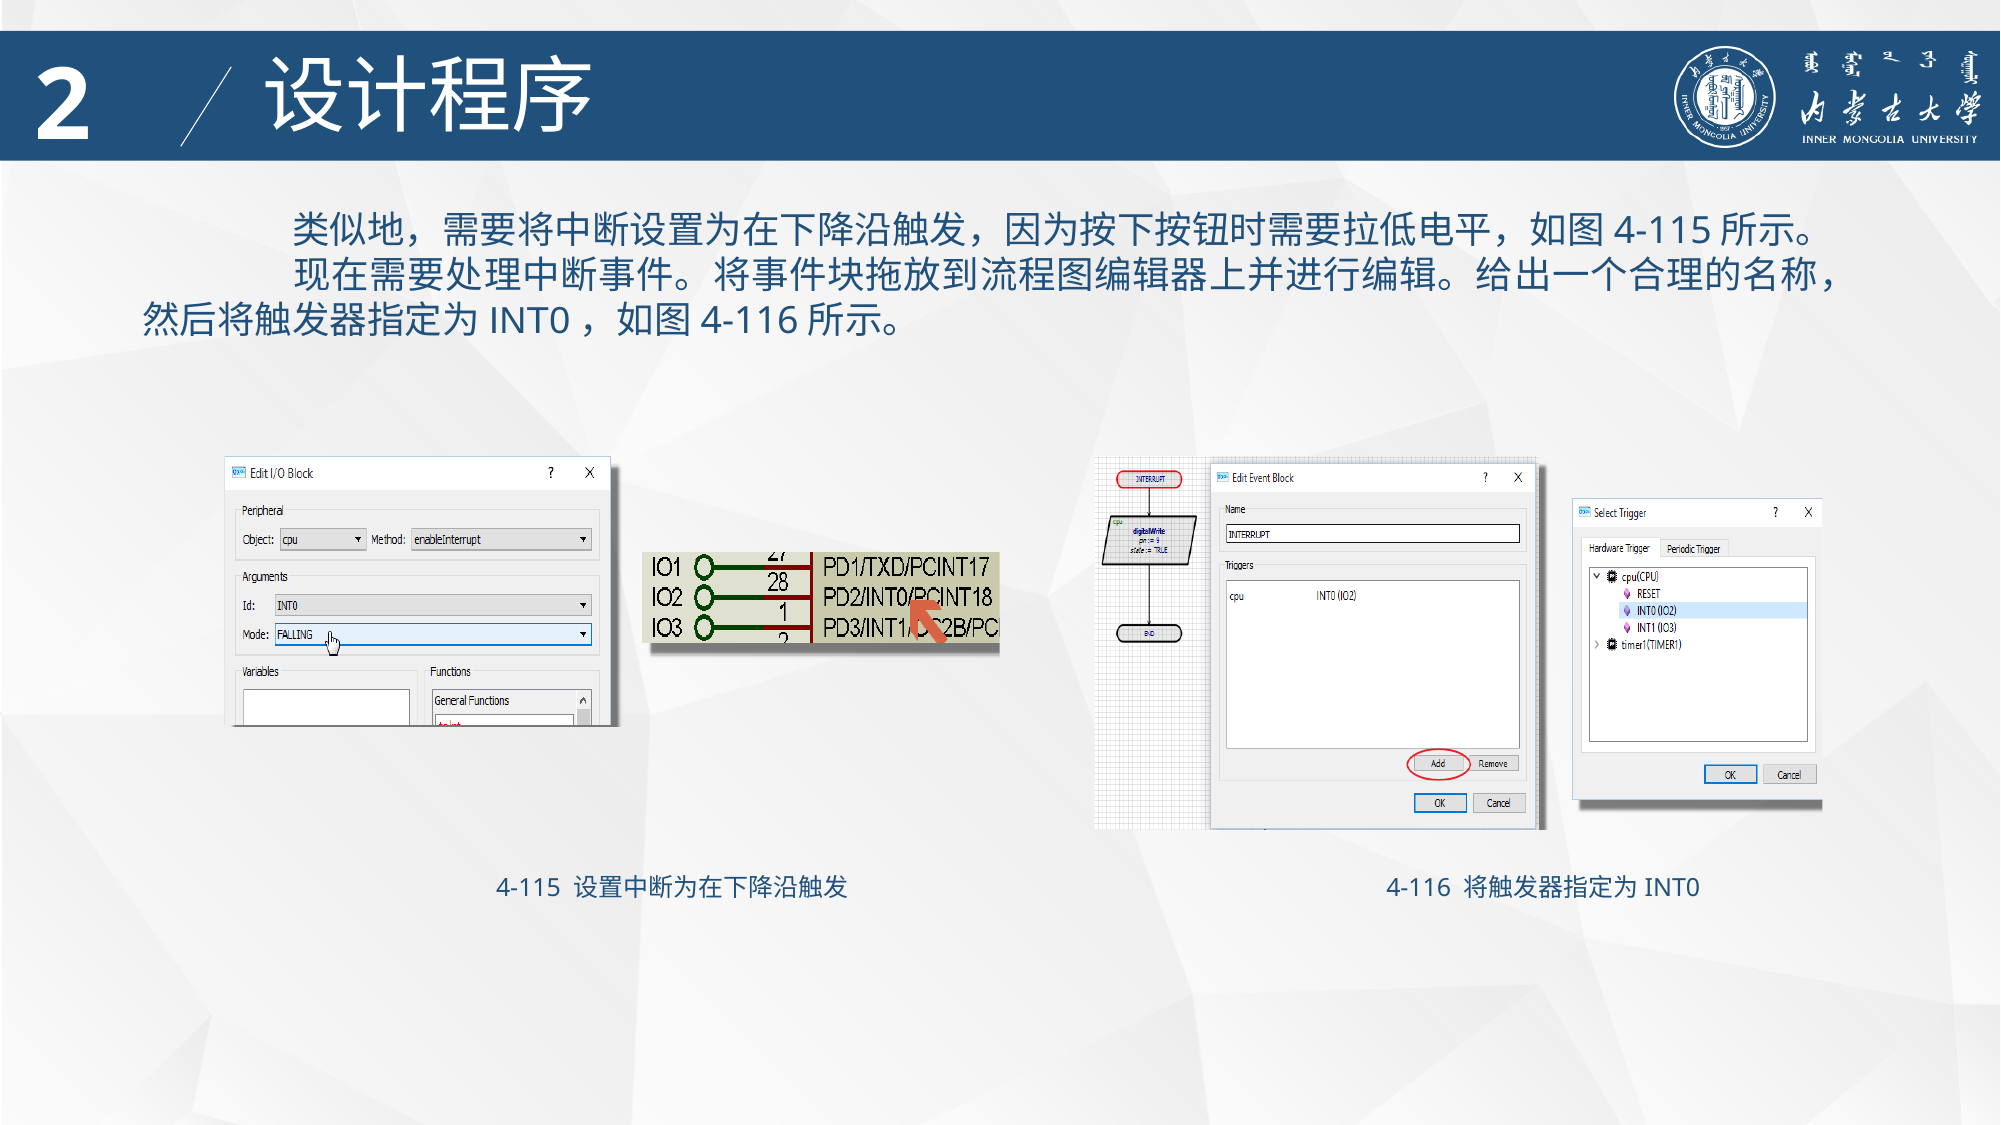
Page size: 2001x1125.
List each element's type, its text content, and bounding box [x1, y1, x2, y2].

picture [0, 0, 2001, 1125]
list 设计程序 [247, 45, 1036, 134]
text_box 4-116 将触发器指定为INT0 [1271, 867, 1815, 957]
list 2 [19, 45, 200, 212]
text_box 类似地，需要将中断设置为在下降沿触发，因为按下按钮时需要拉低电平，如图4-115所示。 现在需要处理中断事件。将事件块拖放到流程图编辑器上并进行编辑。给出一个合理的名称，然后将触发器指定为INT0，如图4-116所示。 [127, 198, 1873, 349]
picture [1673, 46, 1986, 150]
text_box 4-115 设置中断为在下降沿触发 [400, 867, 944, 957]
